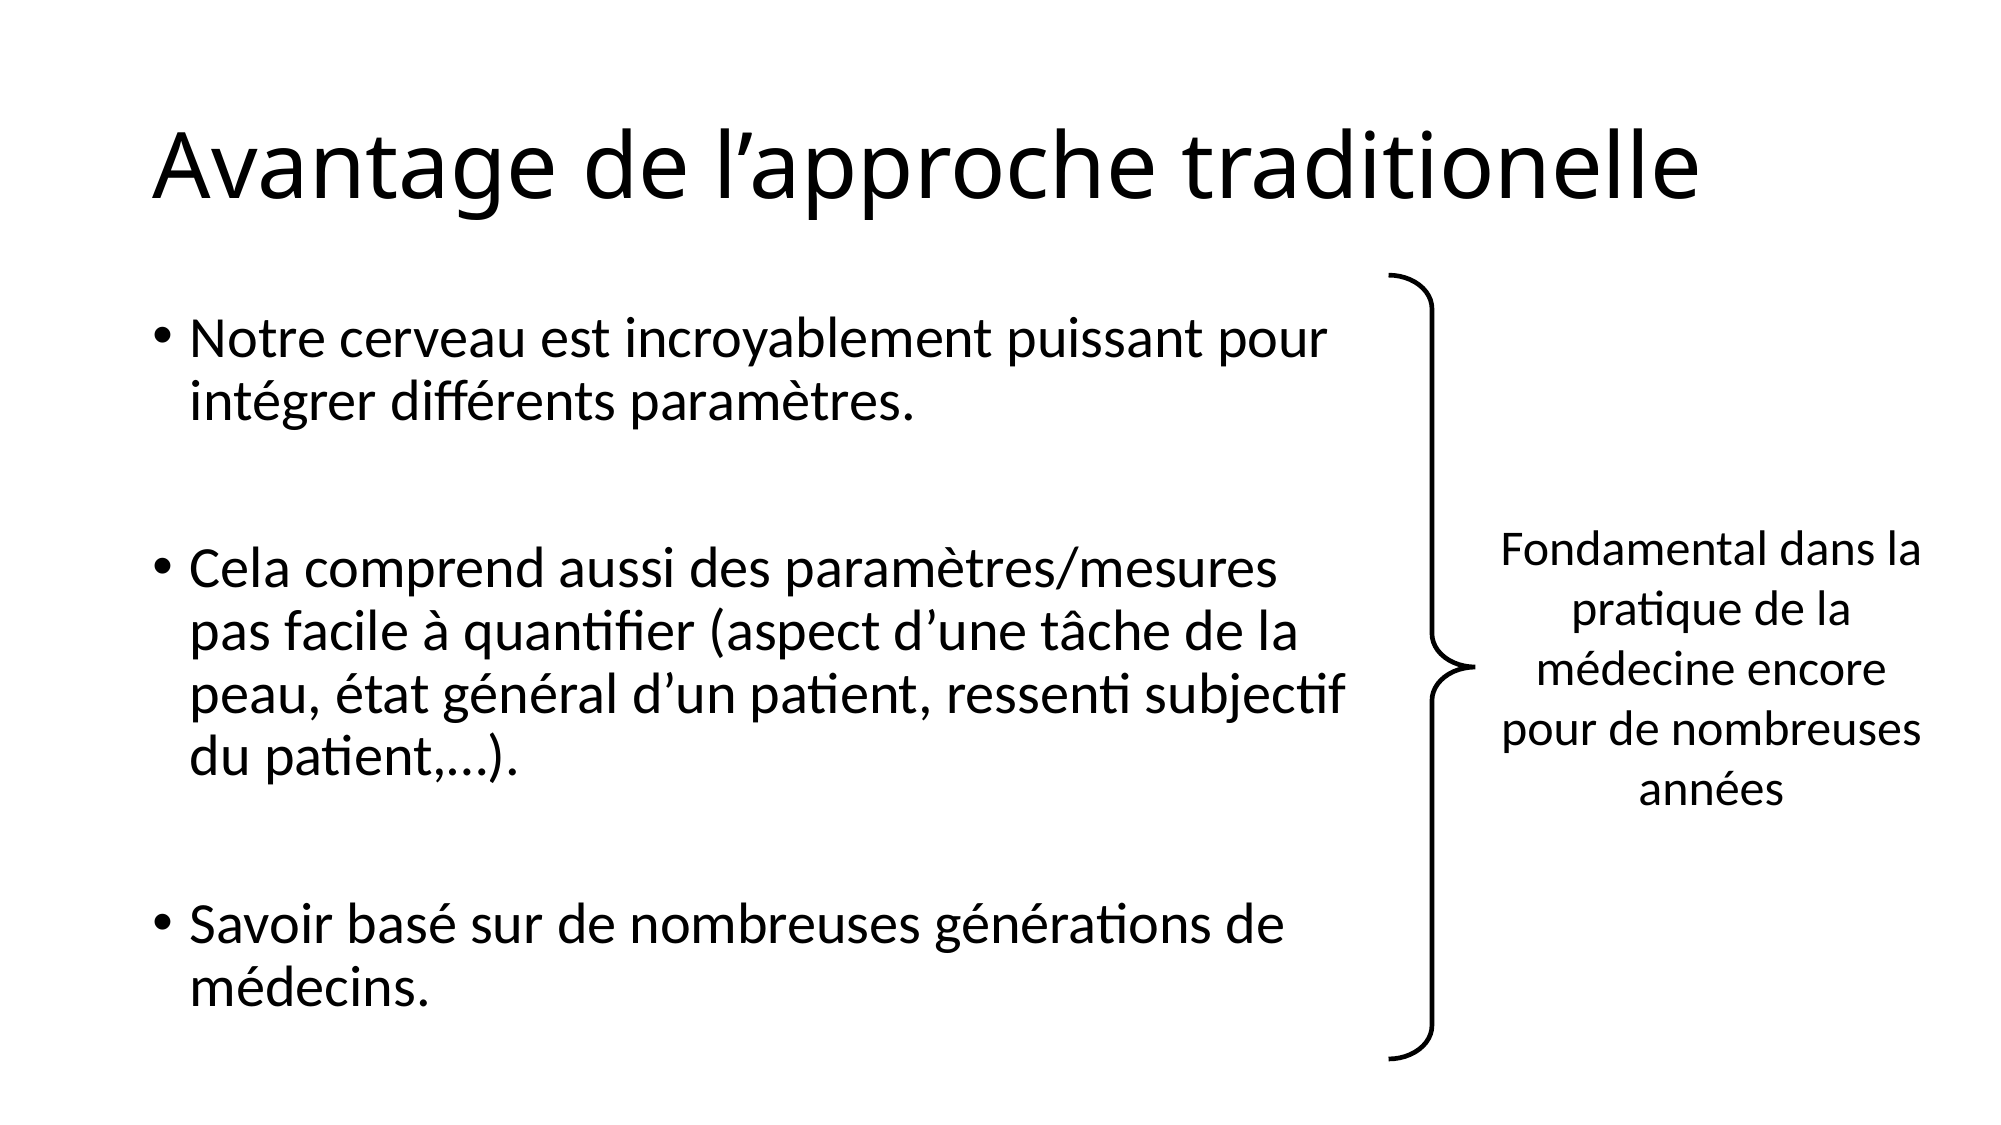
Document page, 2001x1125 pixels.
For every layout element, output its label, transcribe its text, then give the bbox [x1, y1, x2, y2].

title Avantage de l’approche traditionelle [137, 59, 1863, 278]
text_box [1388, 274, 1475, 1060]
list Notre cerveau est incroyablement puissant pour intégrer différents paramètres. Cela comprend aussi des paramètres/mesures pas facile à quantifier (aspect d’une tâche de la peau, état général d’un patient, ressenti subjectif du patient,…). Savoir basé sur de nombreuses générations de médecins. [137, 299, 1375, 1066]
text_box Fondamental dans la pratique de la médecine encore pour de nombreuses années [1475, 508, 1948, 823]
